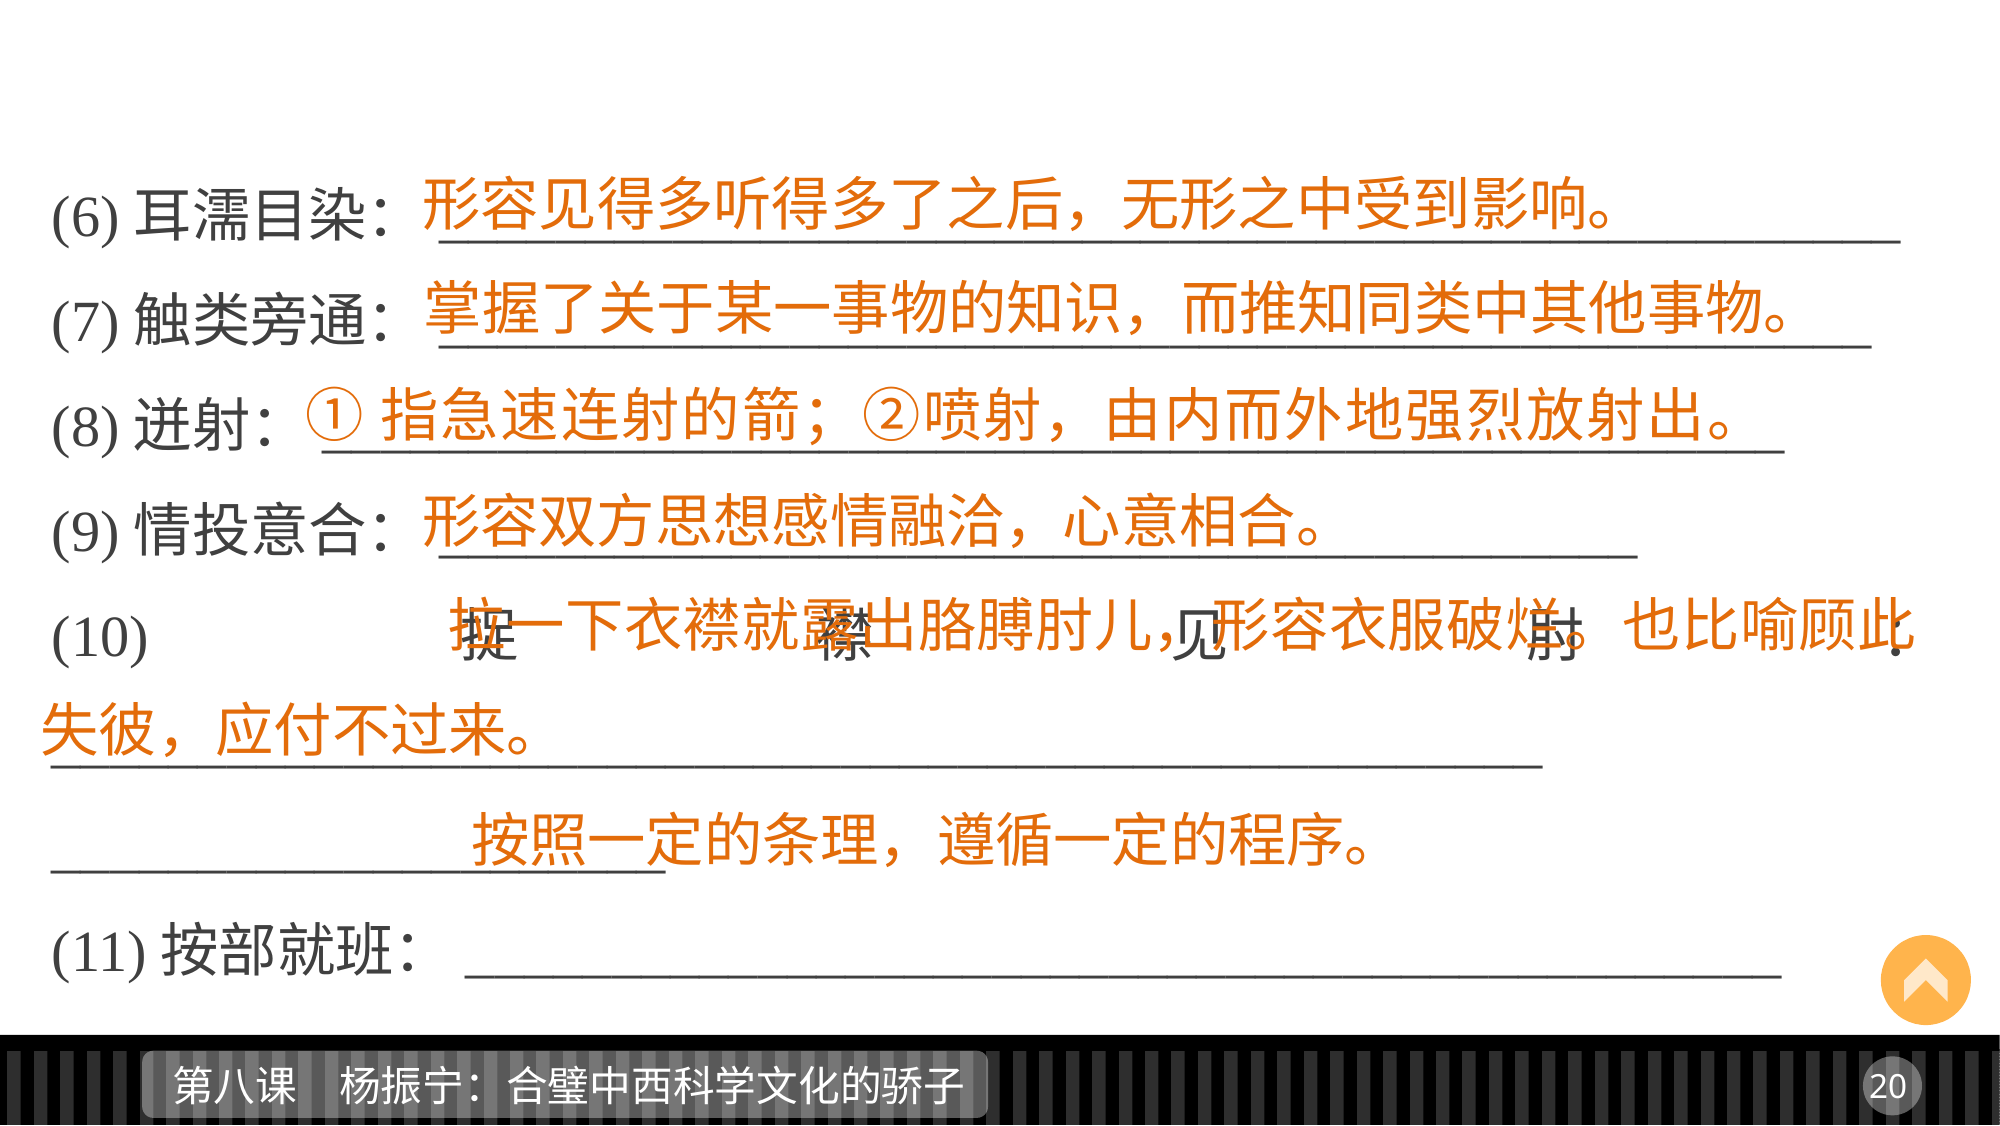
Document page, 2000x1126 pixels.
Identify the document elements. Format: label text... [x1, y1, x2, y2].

text_box ①指急速连射的箭；②喷射，由内而外地强烈放射出。 [291, 335, 1722, 456]
text_box 按照一定的条理，遵循一定的程序。 [456, 760, 1639, 881]
text_box (6)耳濡目染：__________________________________________________ (7)触类旁通：_________________________________________________ (8)迸射：__________________________________________________ (9)情投意合：_________________________________________ (10)捉襟见肘：___________________________________________________ _____________________ (11)按部就班：_____________________________________________ [36, 136, 1969, 991]
text_box 形容见得多听得多了之后，无形之中受到影响。 [407, 124, 1709, 245]
text_box 形容双方思想感情融洽，心意相合。 [407, 441, 1839, 546]
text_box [1880, 934, 1972, 1026]
text_box 拉一下衣襟就露出胳膊肘儿，形容衣服破烂。也比喻顾此失彼，应付不过来。 [26, 546, 1931, 771]
text_box 掌握了关于某一事物的知识，而推知同类中其他事物。 [409, 229, 1841, 349]
